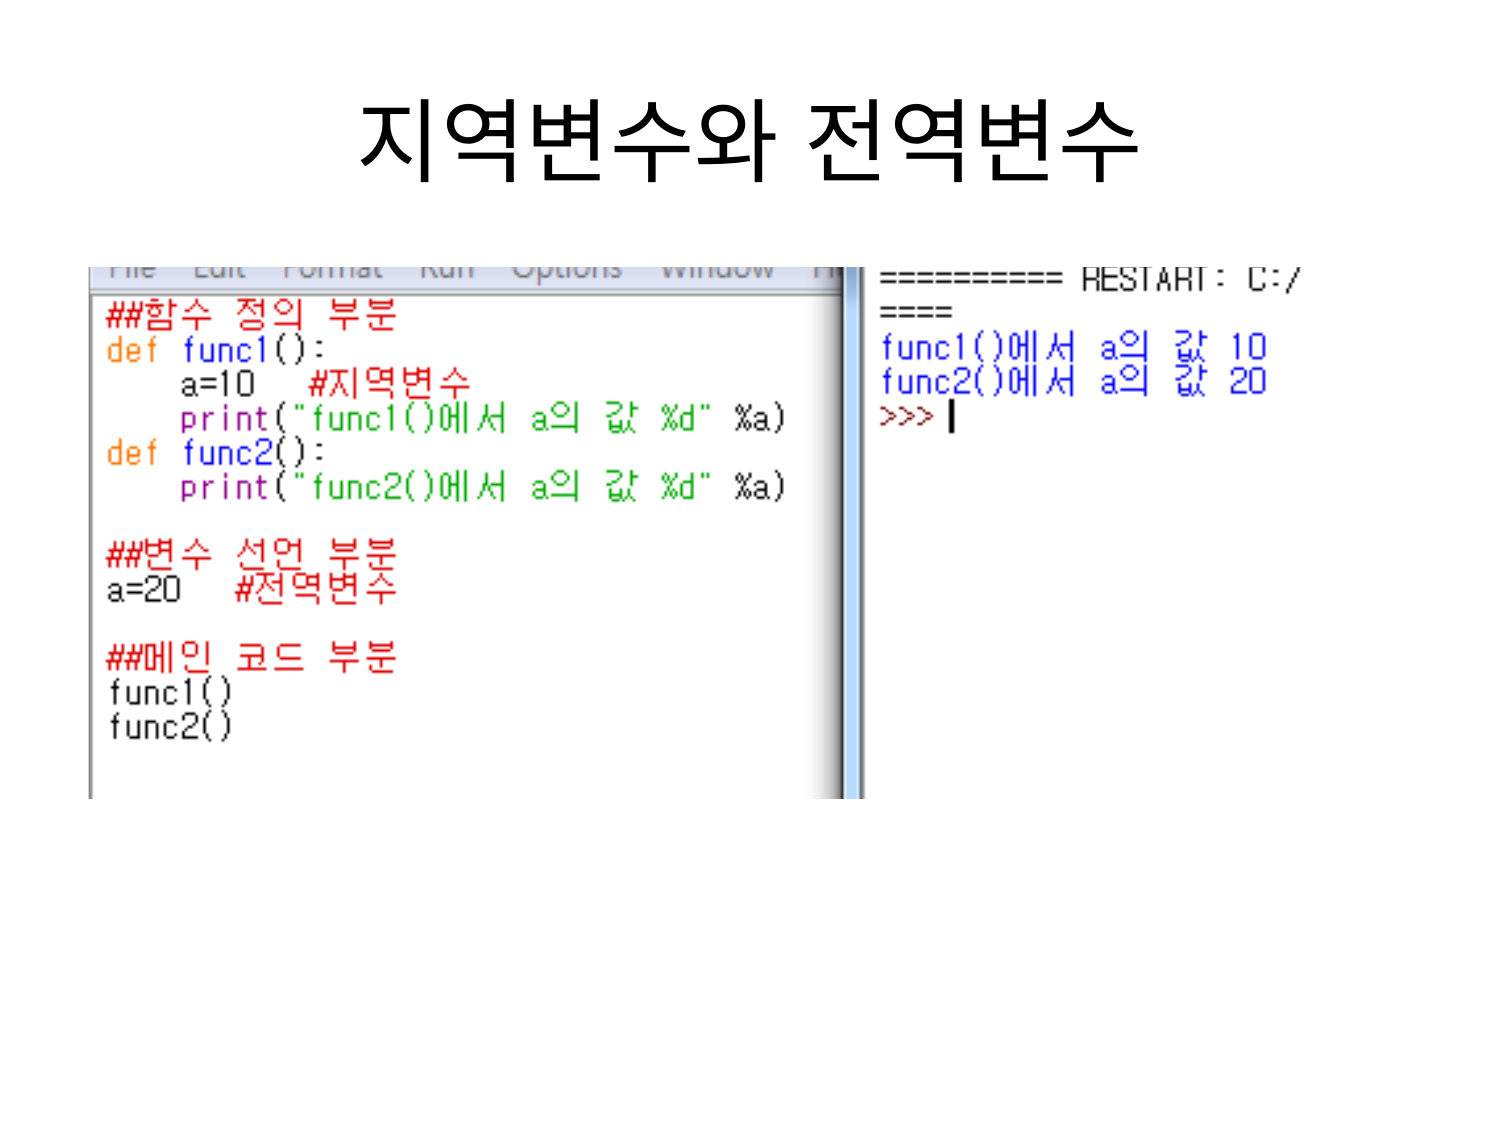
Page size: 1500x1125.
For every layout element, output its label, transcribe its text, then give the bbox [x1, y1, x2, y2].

title 지역변수와 전역변수 [75, 45, 1425, 233]
picture [88, 266, 1302, 799]
